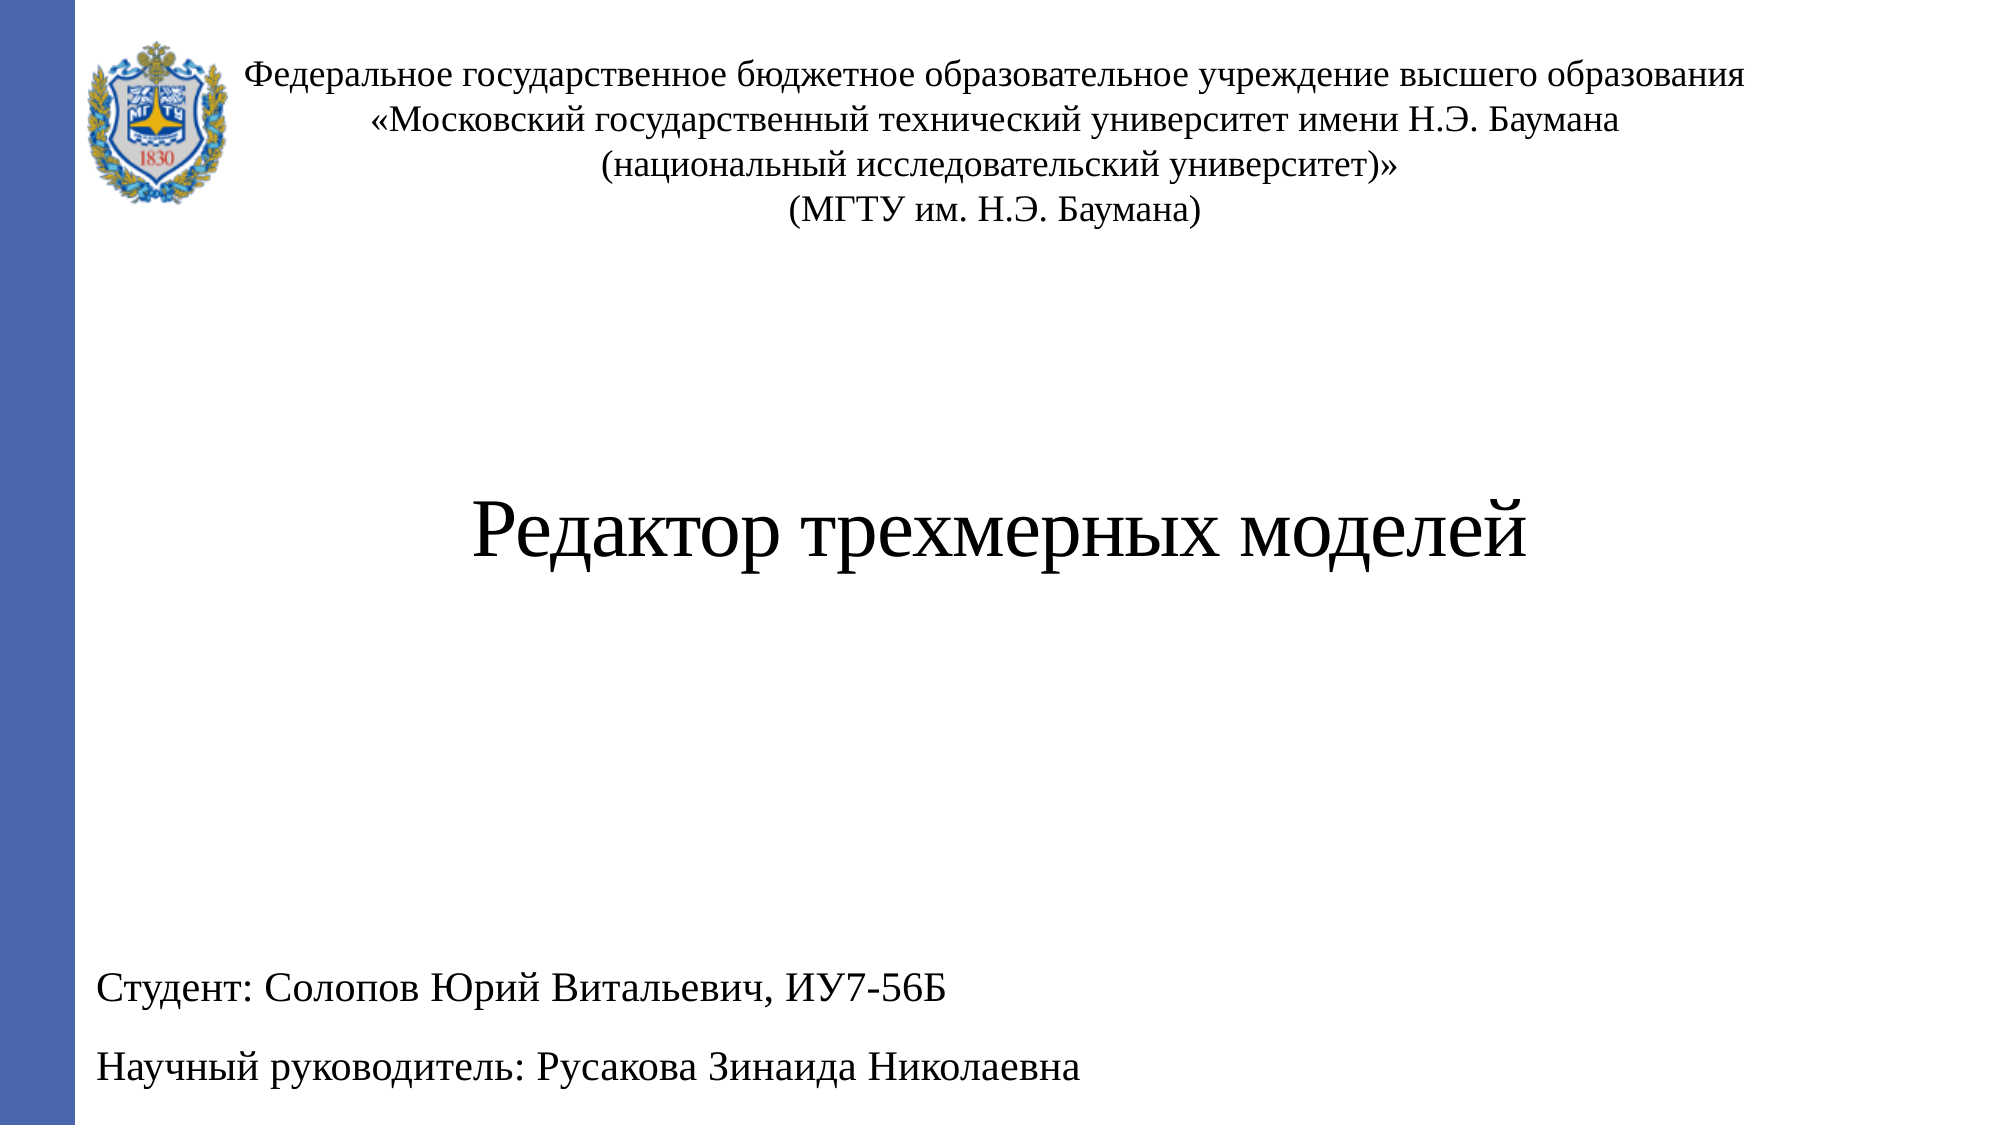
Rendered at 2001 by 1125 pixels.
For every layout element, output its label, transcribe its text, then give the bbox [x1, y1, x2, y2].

text_box Федеральное государственное бюджетное образовательное учреждение высшего образования «Московский государственный технический университет имени Н.Э. Баумана (национальный исследовательский университет)» (МГТУ им. Н.Э. Баумана) [227, 41, 1773, 236]
picture [87, 41, 228, 206]
title Редактор трехмерных моделей [316, 397, 1684, 582]
subtitle Студент: Солопов Юрий Витальевич, ИУ7-56Б Научный руководитель: Русакова Зинаида Николаевна [81, 955, 1417, 1098]
